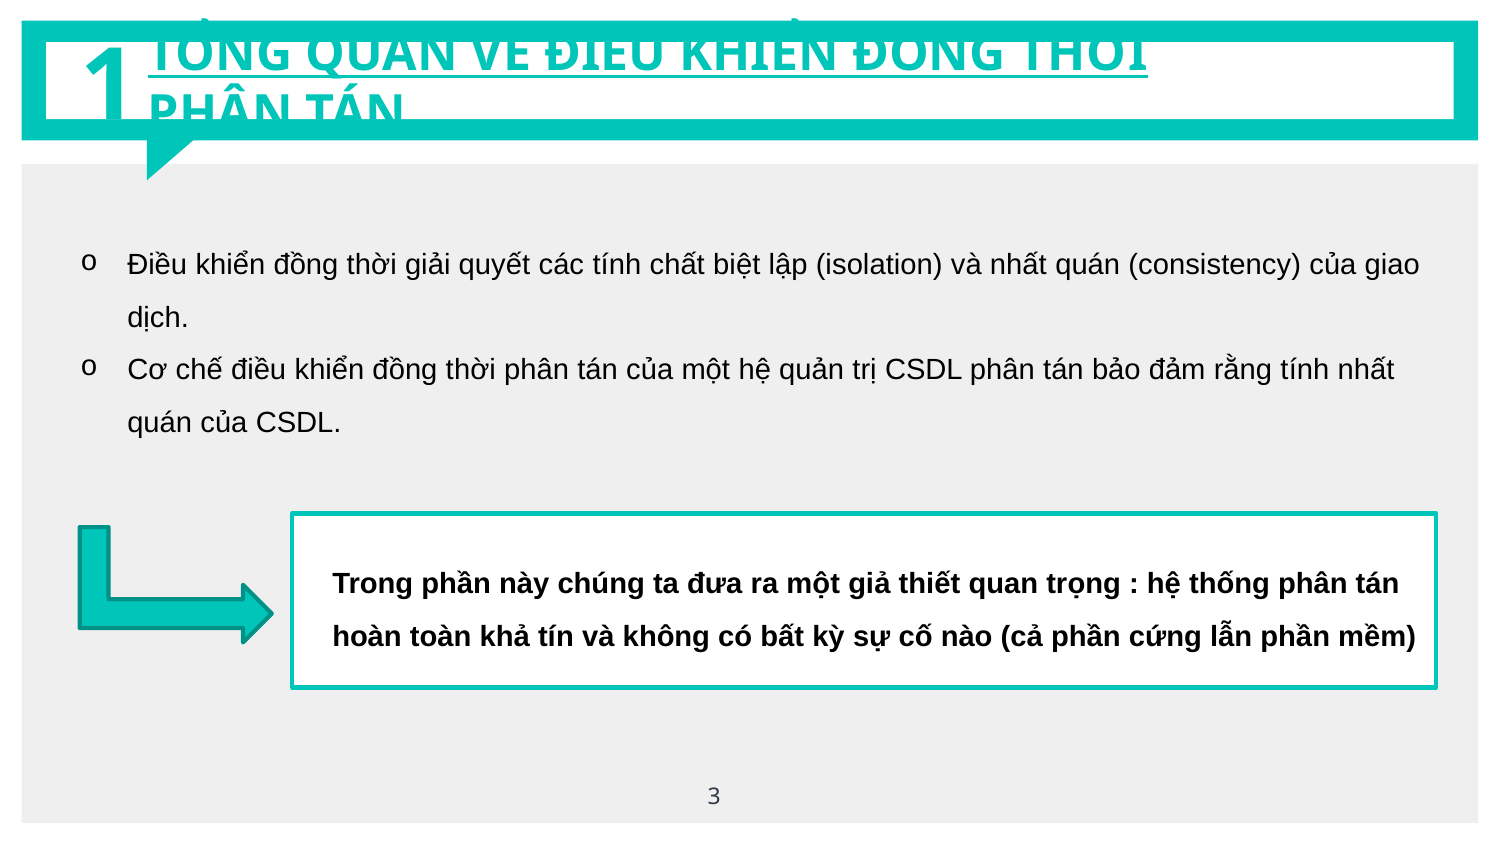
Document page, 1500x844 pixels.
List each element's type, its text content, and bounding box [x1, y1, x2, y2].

title TỔNG QUAN VỀ ĐIỀU KHIỂN ĐỒNG THỜI PHÂN TÁN [132, 52, 1273, 109]
text_box [290, 511, 1438, 690]
text_box Trong phần này chúng ta đưa ra một giả thiết quan trọng : hệ thống phân tán hoàn toàn khả tín và không có bất kỳ sự cố nào (cả phần cứng lẫn phần mềm) [317, 539, 1437, 660]
text_box [77, 525, 274, 645]
text_box Điều khiển đồng thời giải quyết các tính chất biệt lập (isolation) và nhất quán (consistency) của giao dịch. Cơ chế điều khiển đồng thời phân tán của một hệ quản trị CSDL phân tán bảo đảm rằng tính nhất quán của CSDL. [65, 220, 1472, 446]
text_box 1 [65, 51, 116, 108]
slide_number 3 [669, 766, 760, 832]
